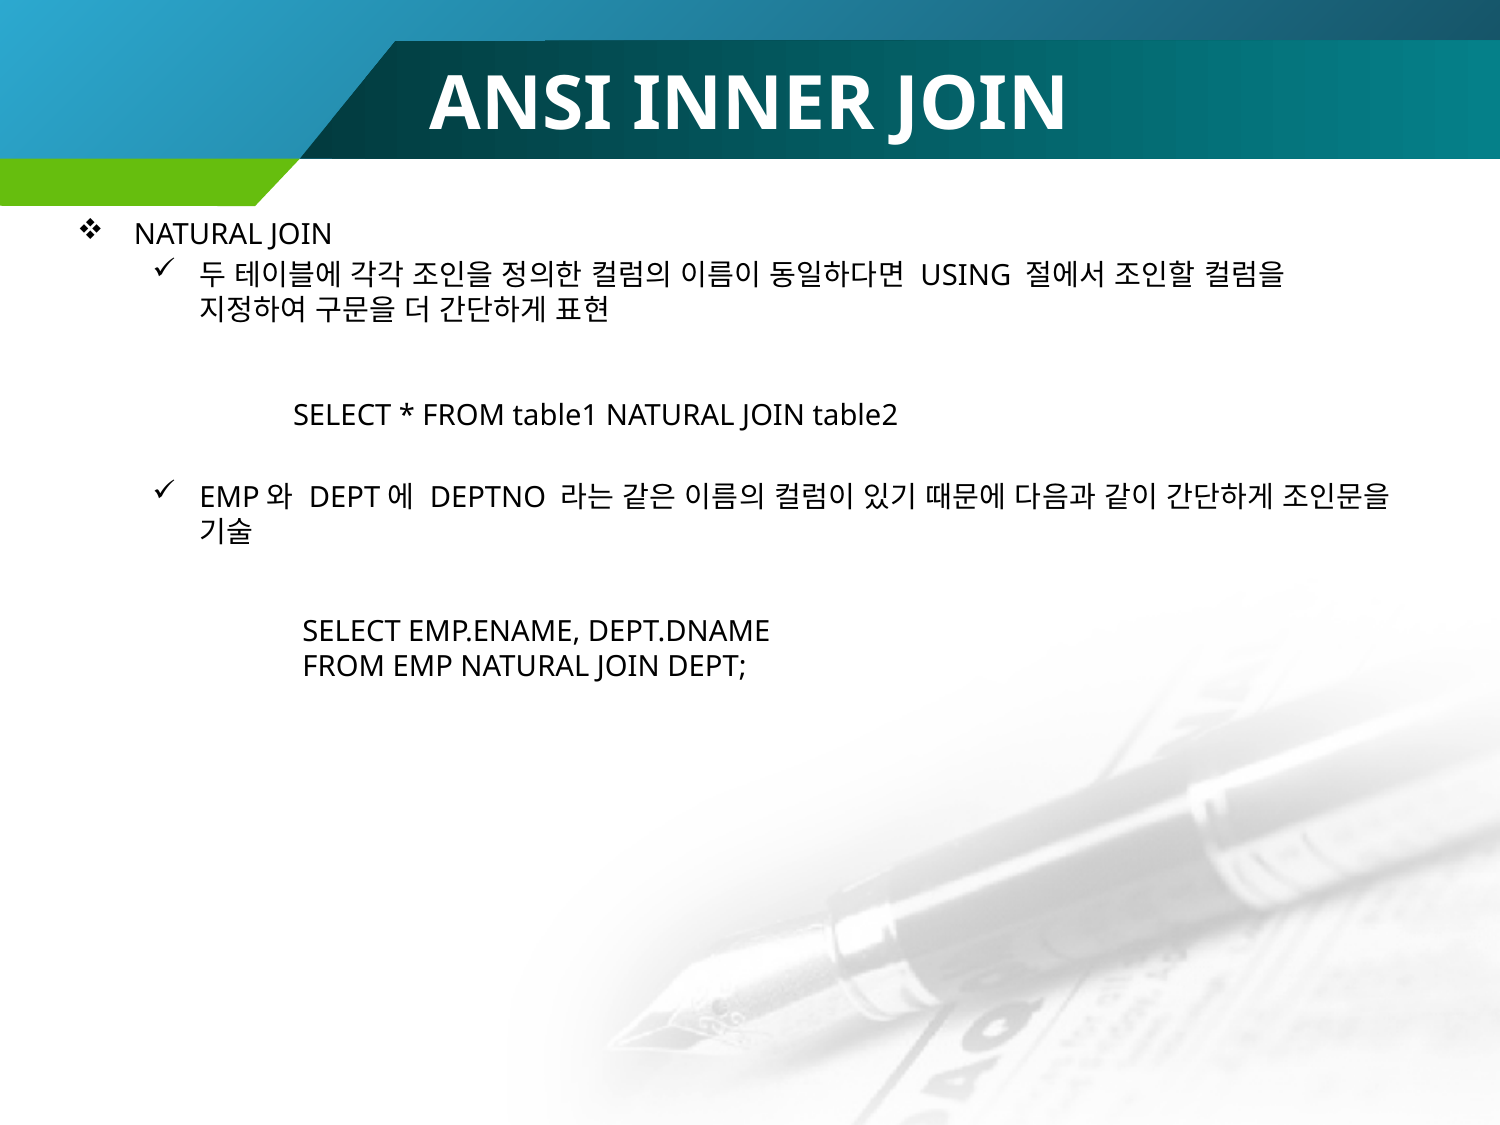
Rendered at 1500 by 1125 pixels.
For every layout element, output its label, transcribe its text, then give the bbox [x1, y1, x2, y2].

text_box [0, 0, 1500, 75]
title ANSI INNER JOIN [0, 75, 1500, 163]
picture [490, 448, 1500, 1125]
list NATURAL JOIN 두 테이블에 각각 조인을 정의한 컬럼의 이름이 동일하다면 USING 절에서 조인할 컬럼을 지정하여 구문을 더 간단하게 표현 SELECT * FROM table1 NATURAL JOIN table2 EMP와 DEPT에 DEPTNO 라는 같은 이름의 컬럼이 있기 때문에 다음과 같이 간단하게 조인문을 기술 SELECT EMP.ENAME, DEPT.DNAME FROM EMP NATURAL JOIN DEPT; [62, 207, 1413, 669]
